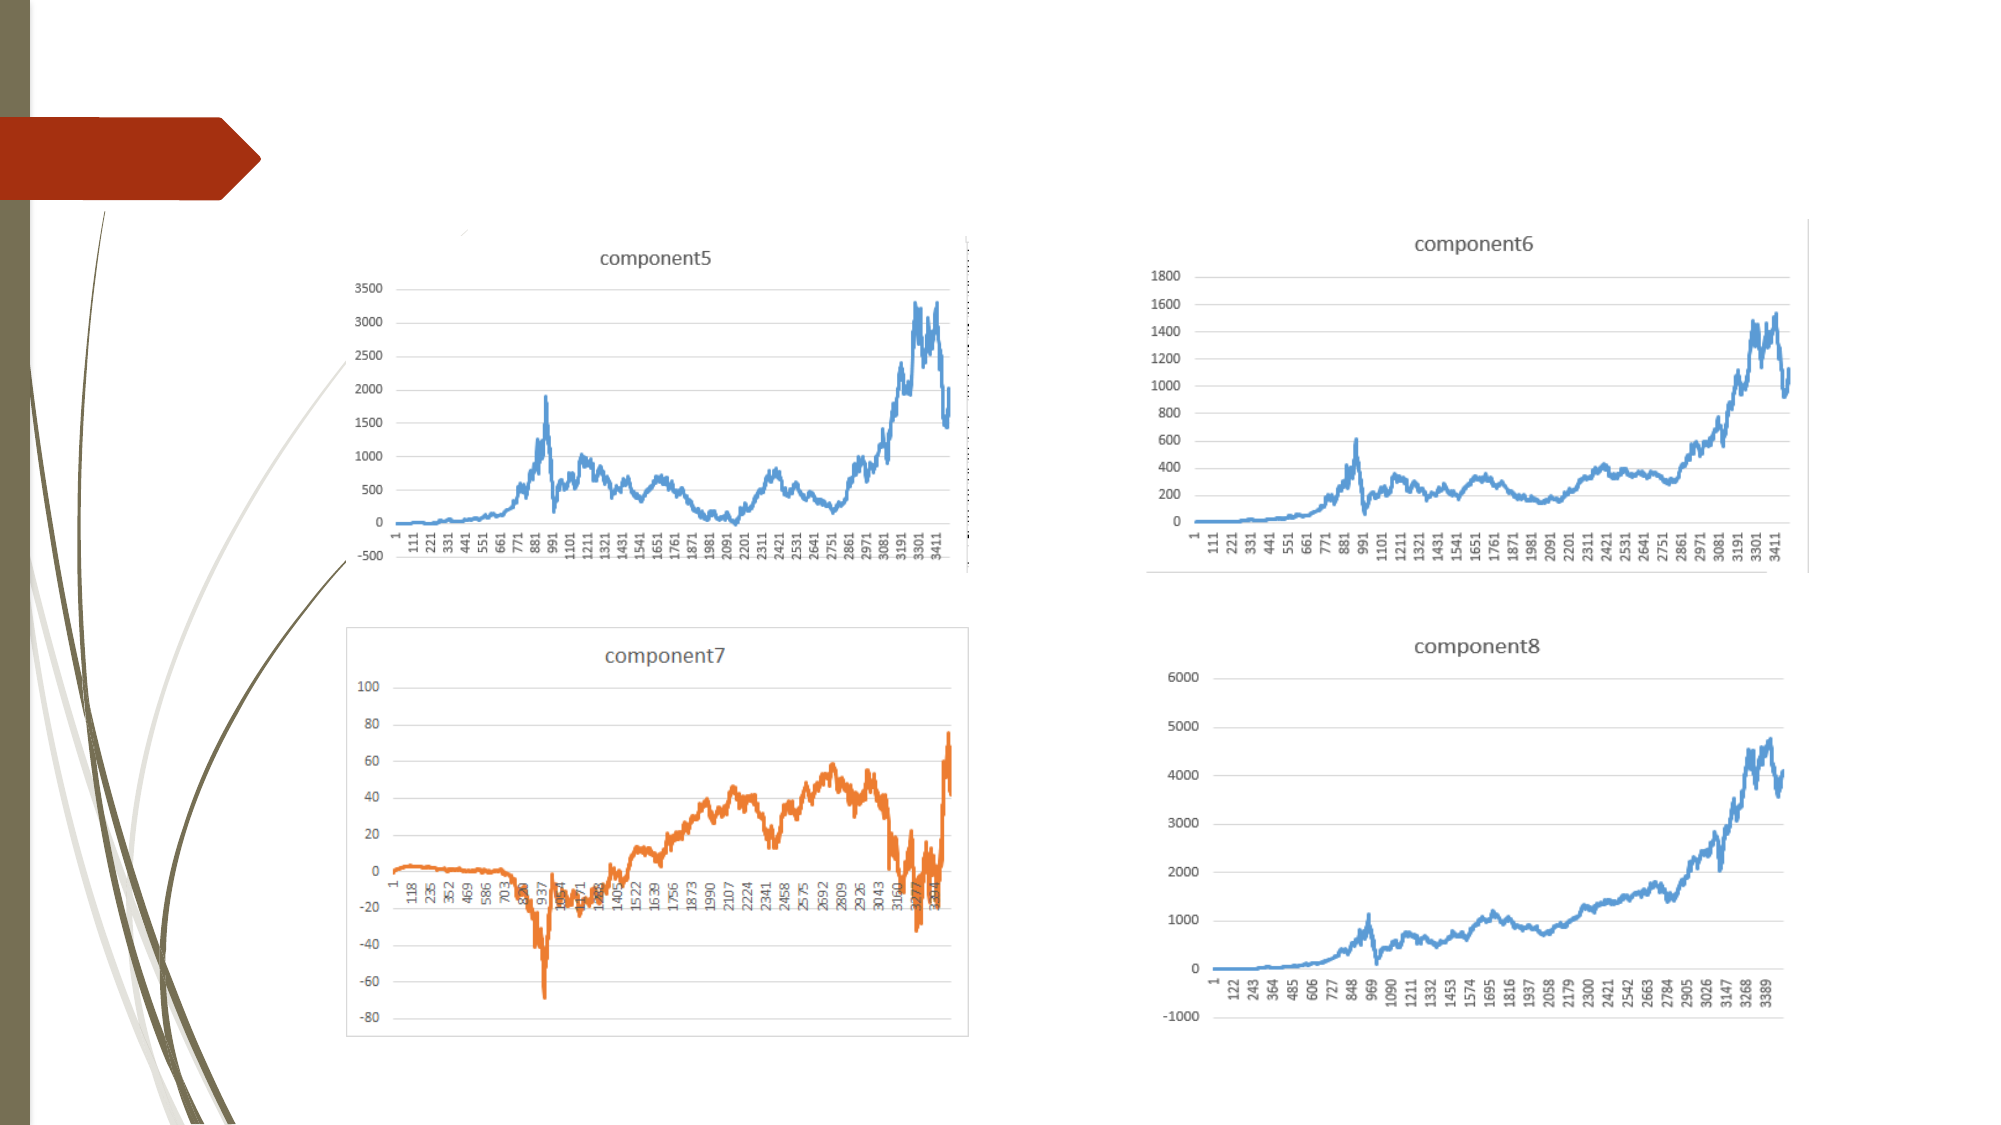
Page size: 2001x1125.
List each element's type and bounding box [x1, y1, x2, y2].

picture [1152, 627, 1801, 1028]
picture [346, 627, 969, 1038]
picture [346, 235, 969, 573]
picture [1144, 219, 1809, 573]
